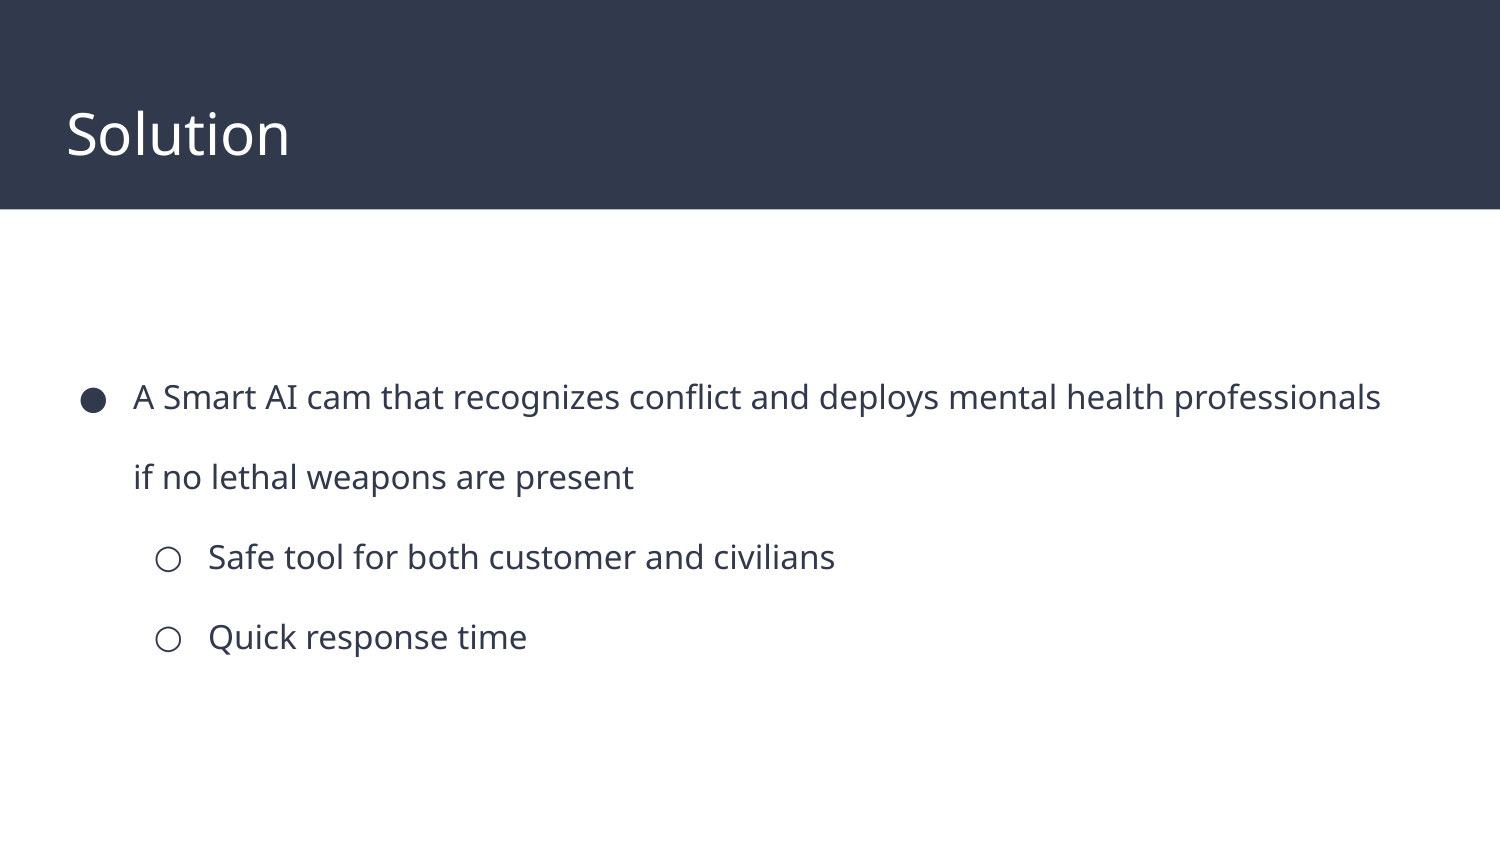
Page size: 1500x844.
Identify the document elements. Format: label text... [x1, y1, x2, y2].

title Solution [51, 82, 1449, 185]
list A Smart AI cam that recognizes conflict and deploys mental health professionals if no lethal weapons are present Safe tool for both customer and civilians Quick response time [43, 247, 1416, 745]
